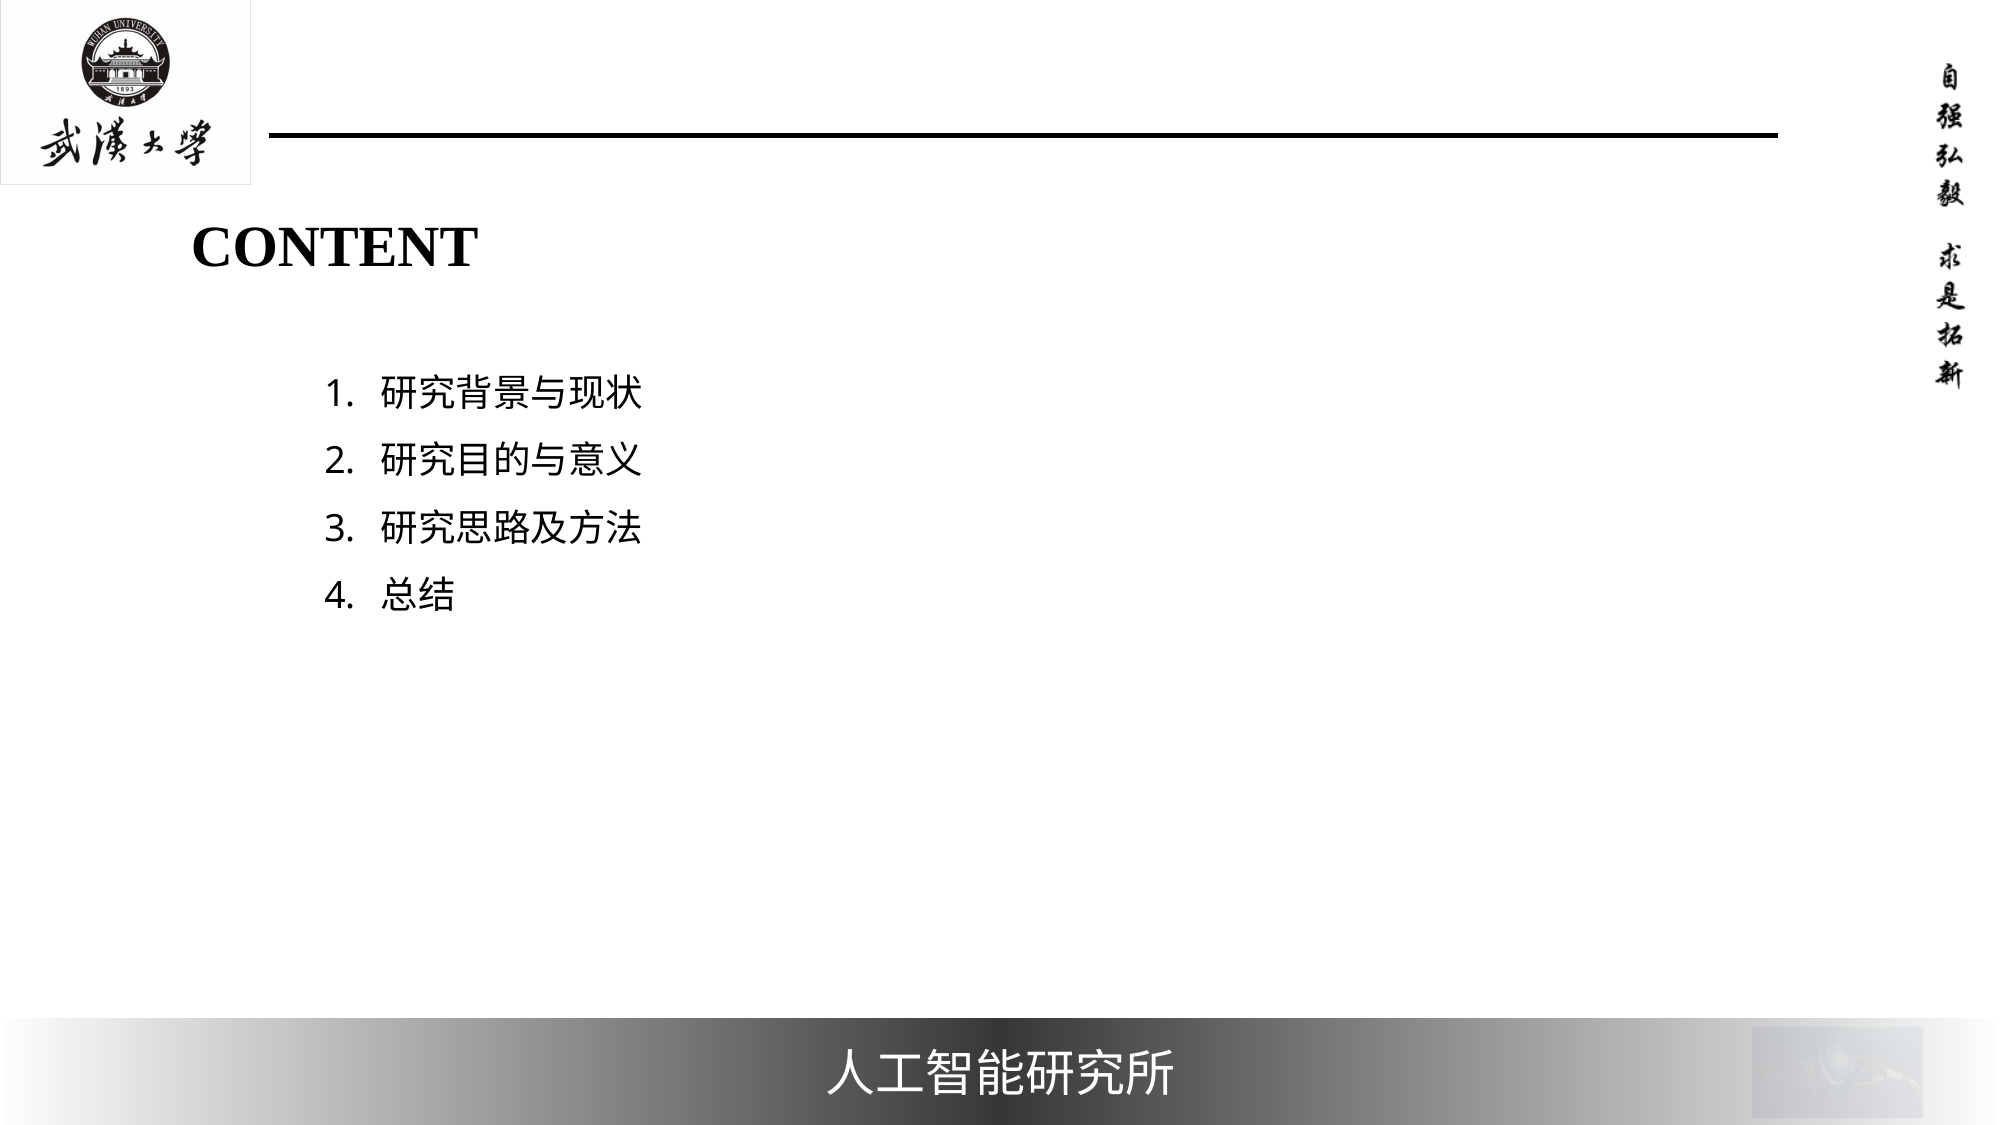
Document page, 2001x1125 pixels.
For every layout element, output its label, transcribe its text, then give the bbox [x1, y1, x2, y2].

slide_number [1412, 1042, 1863, 1103]
text_box 研究背景与现状 研究目的与意义 研究思路及方法 总结 [309, 339, 1115, 759]
picture [1924, 51, 1980, 400]
picture [0, 0, 251, 185]
